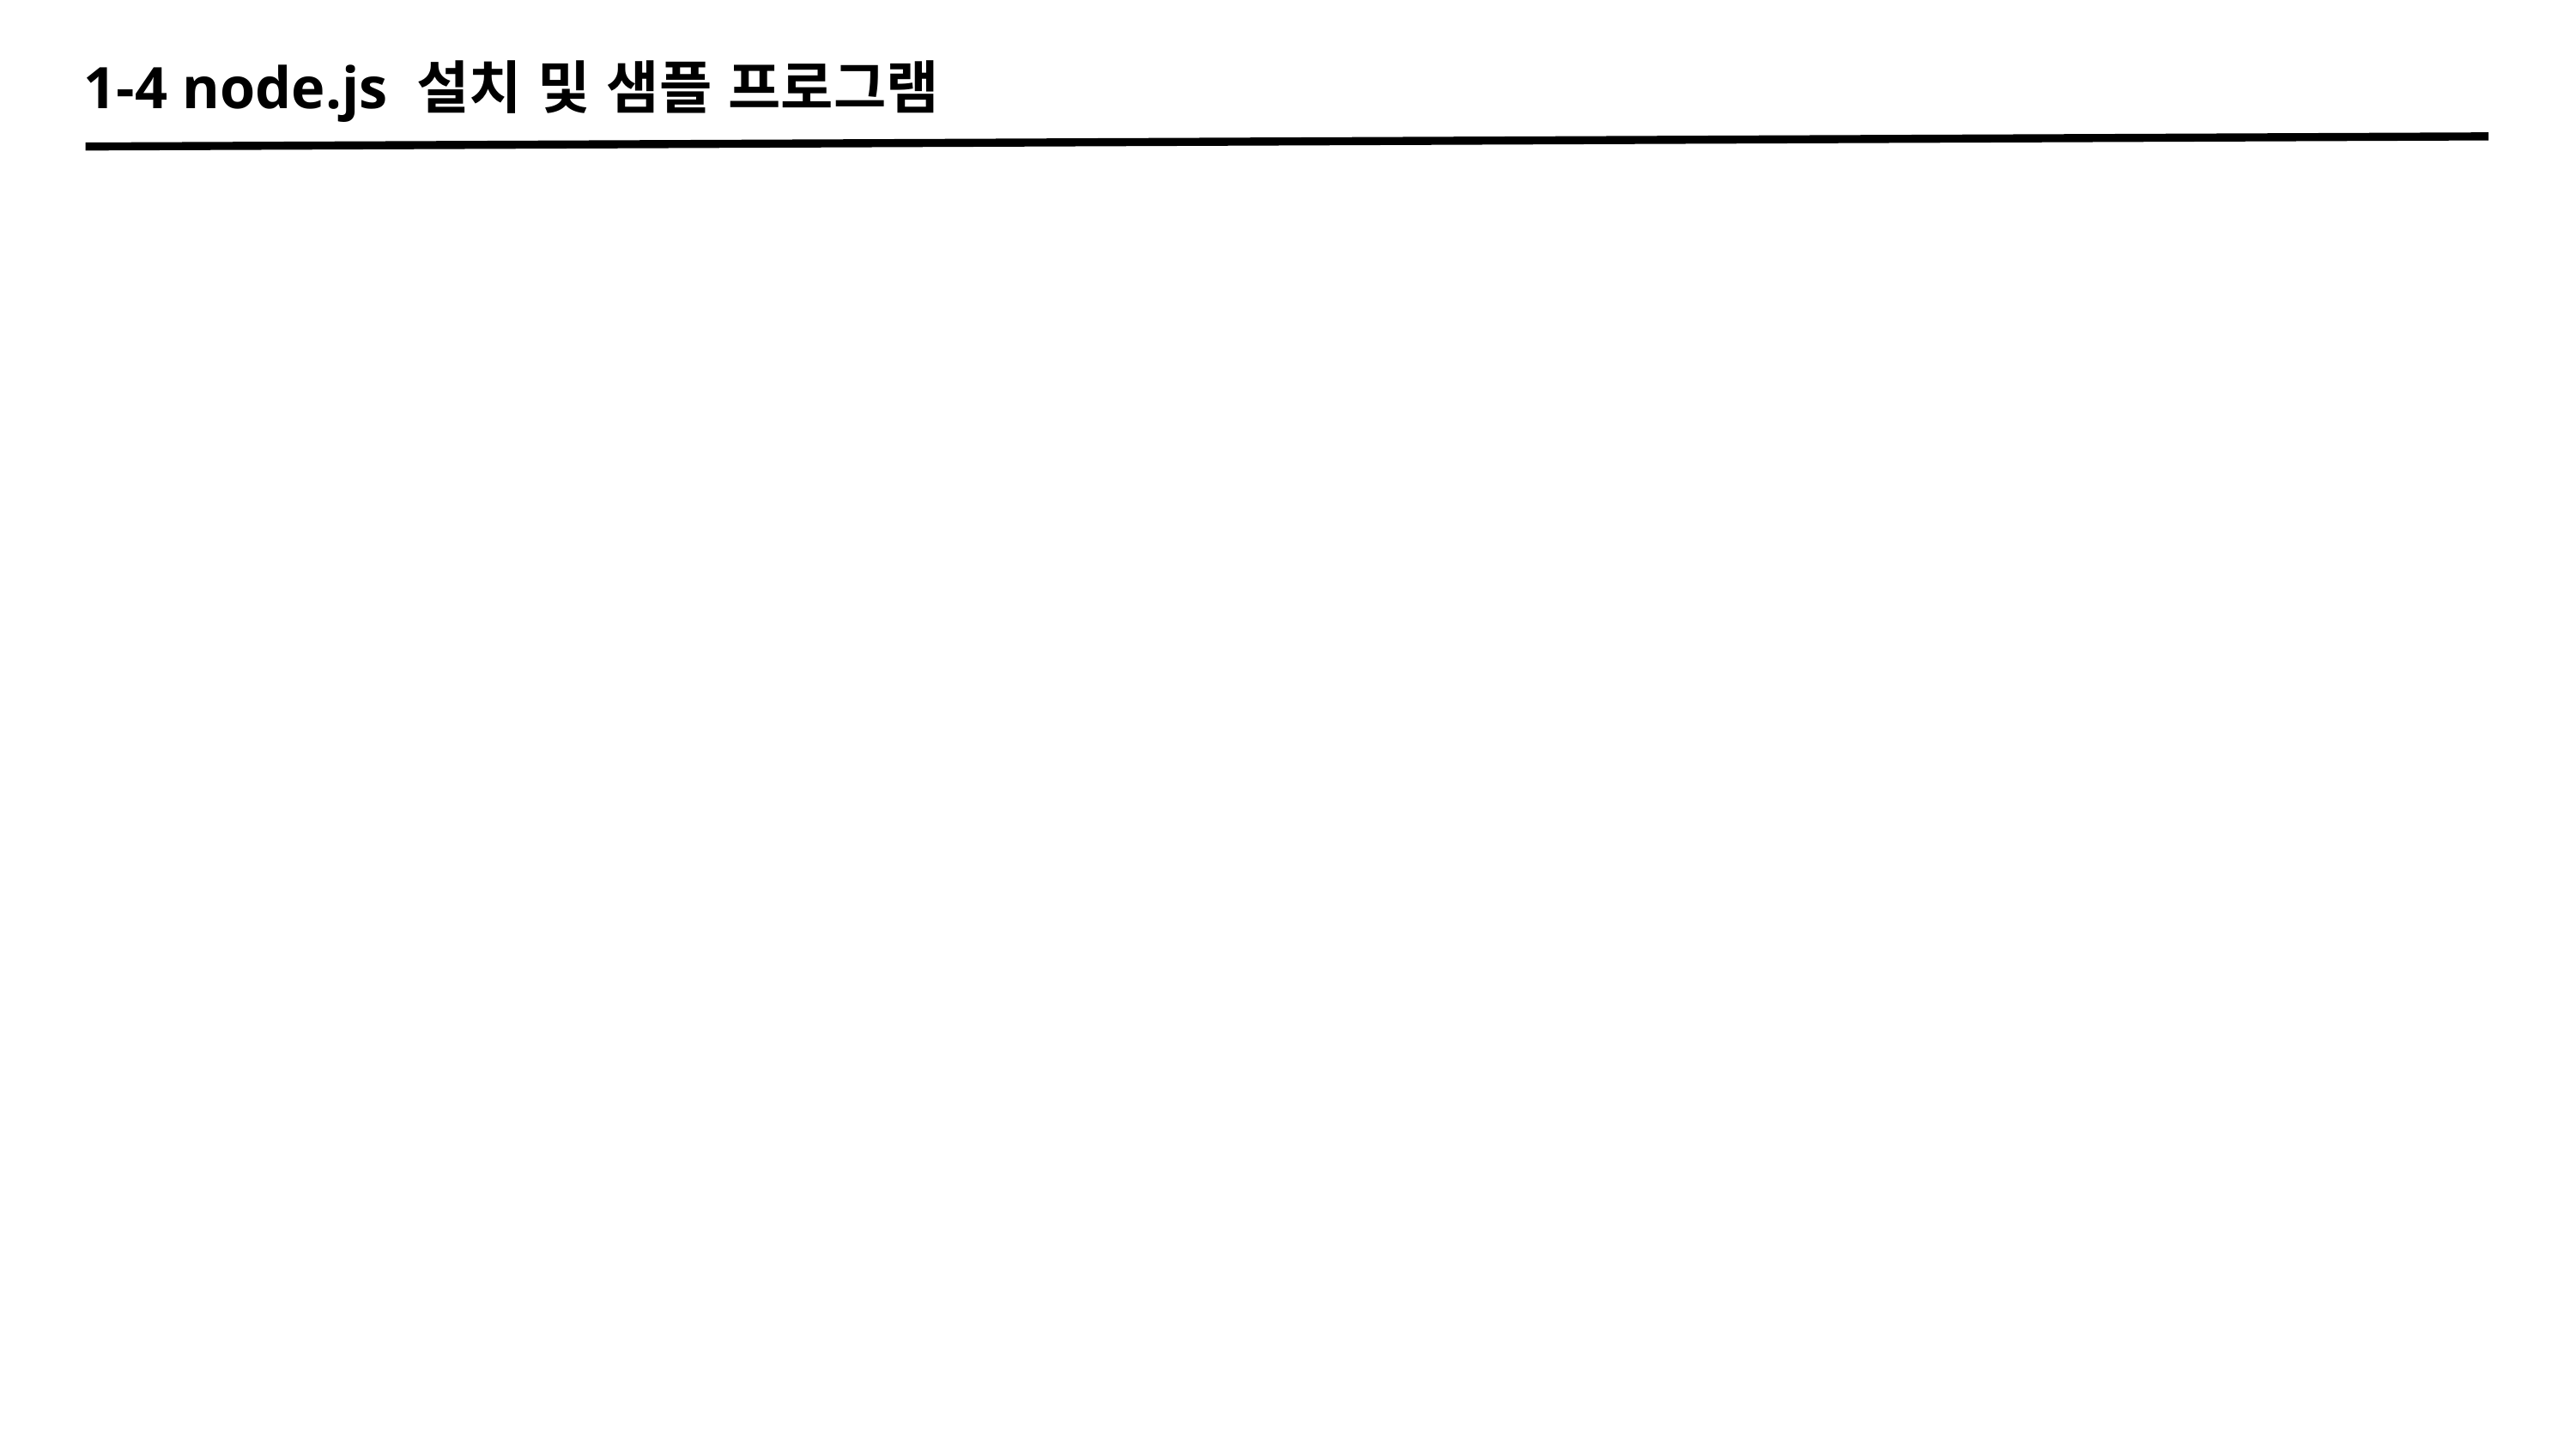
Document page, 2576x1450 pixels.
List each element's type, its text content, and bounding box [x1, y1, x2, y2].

text_box 1-4 node.js 설치 및 샘플 프로그램 [70, 45, 2475, 127]
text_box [85, 136, 2489, 147]
